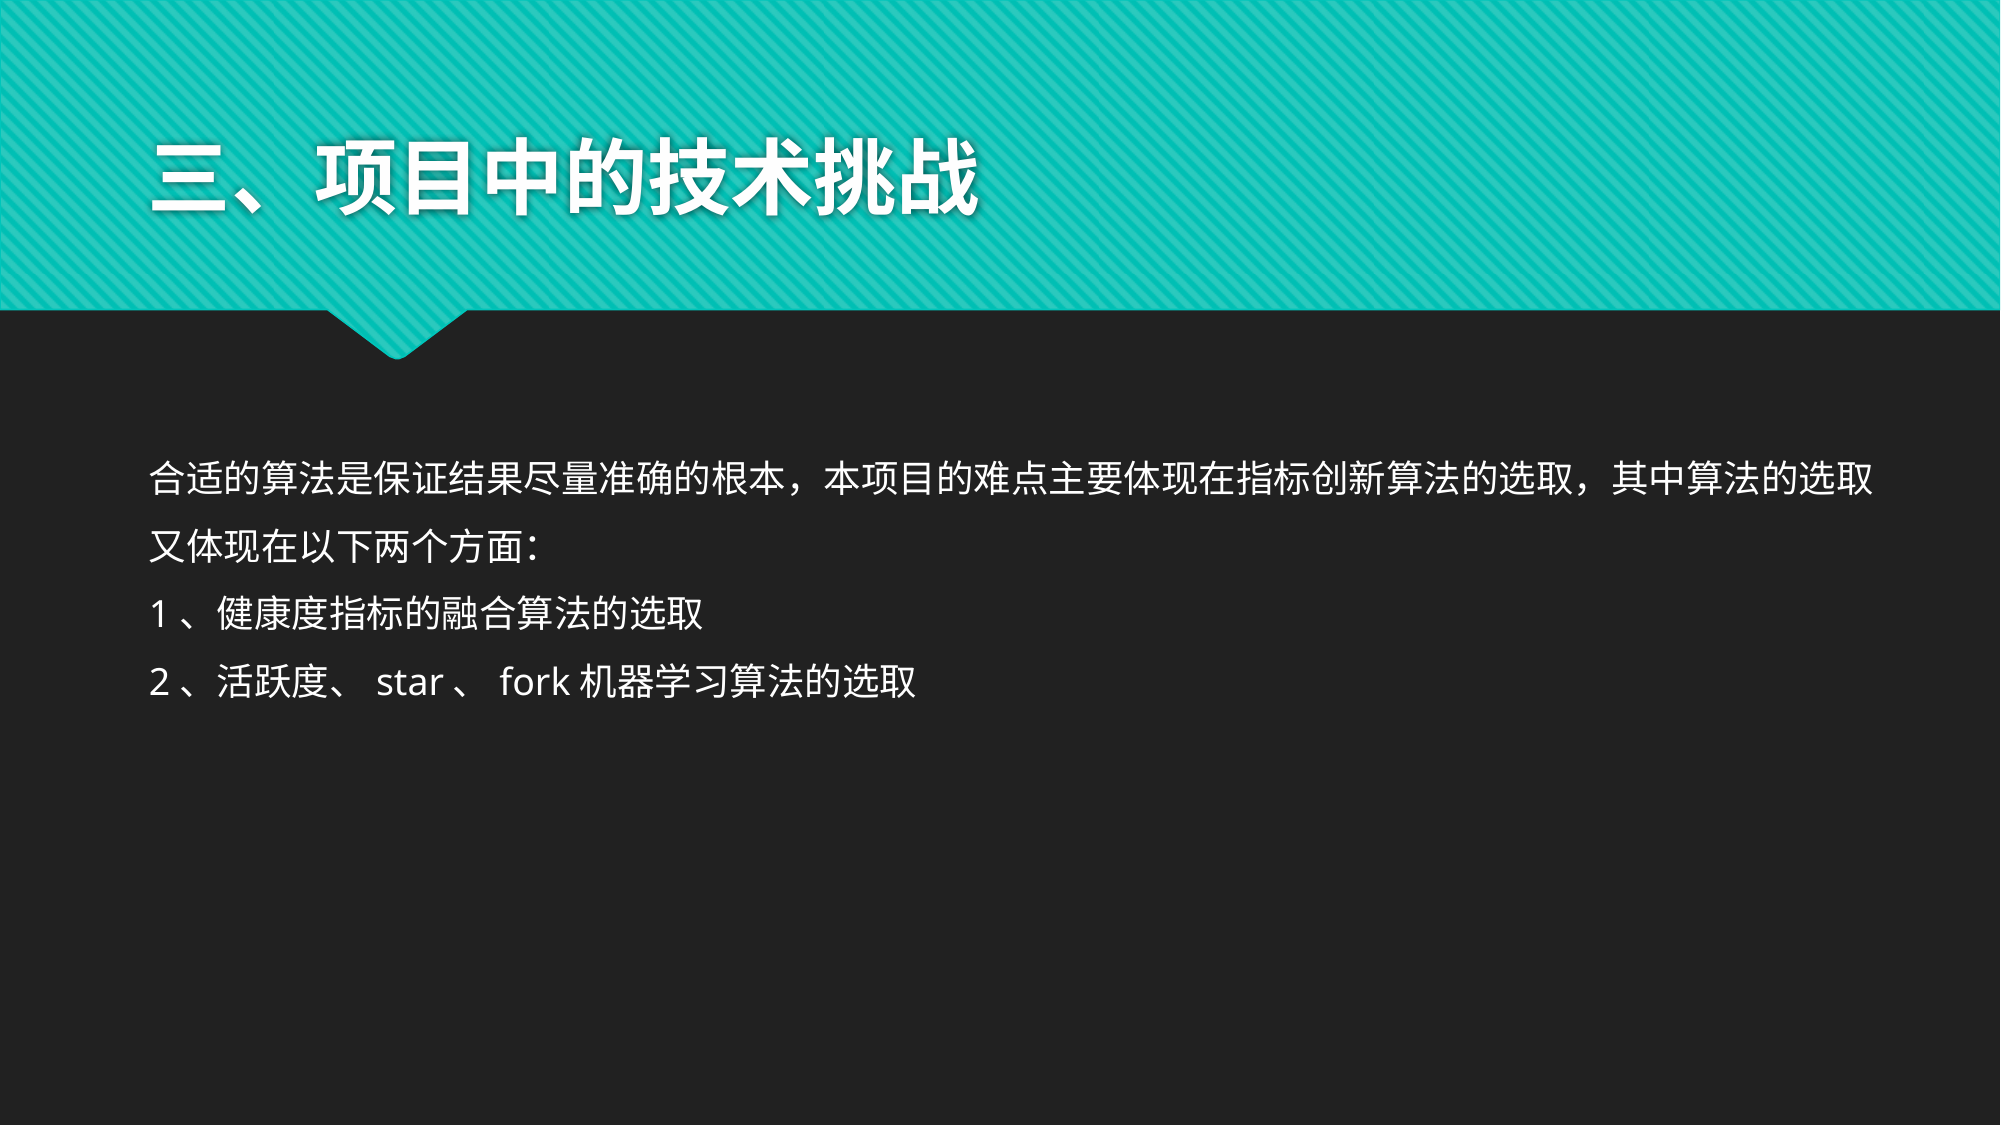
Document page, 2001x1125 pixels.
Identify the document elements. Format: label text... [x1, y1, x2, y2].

text_box 合适的算法是保证结果尽量准确的根本，本项目的难点主要体现在指标创新算法的选取，其中算法的选取又体现在以下两个方面： 1、健康度指标的融合算法的选取 2、活跃度、star、fork机器学习算法的选取 [134, 425, 1894, 711]
title 三、项目中的技术挑战 [132, 73, 1868, 233]
